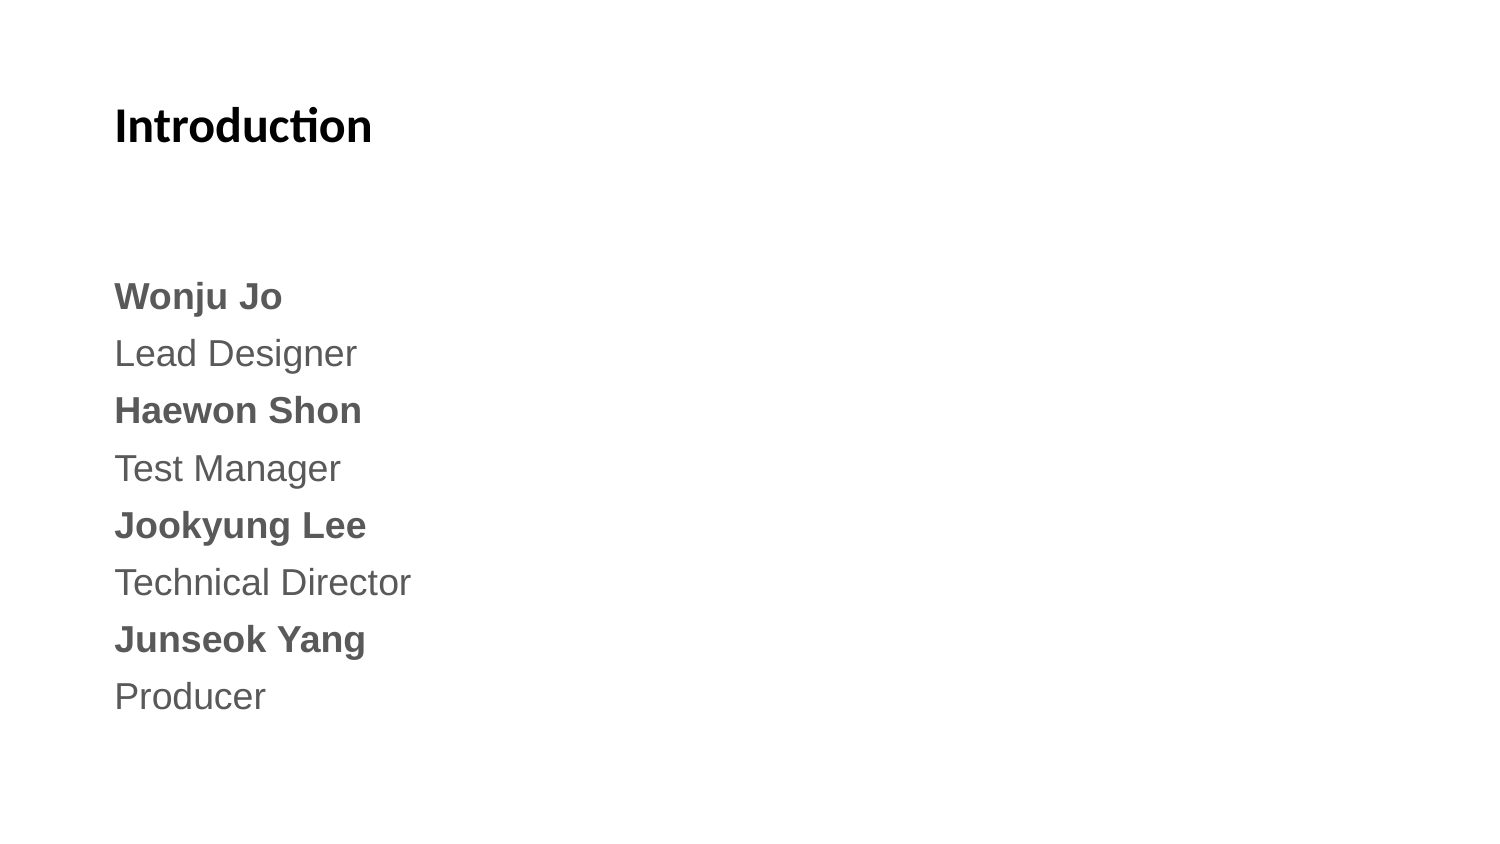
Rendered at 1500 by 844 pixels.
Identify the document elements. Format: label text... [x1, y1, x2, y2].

title Introduction [103, 44, 1397, 208]
list Wonju Jo Lead Designer Haewon Shon Test Manager Jookyung Lee Technical Director Junseok Yang Producer [103, 271, 1397, 760]
